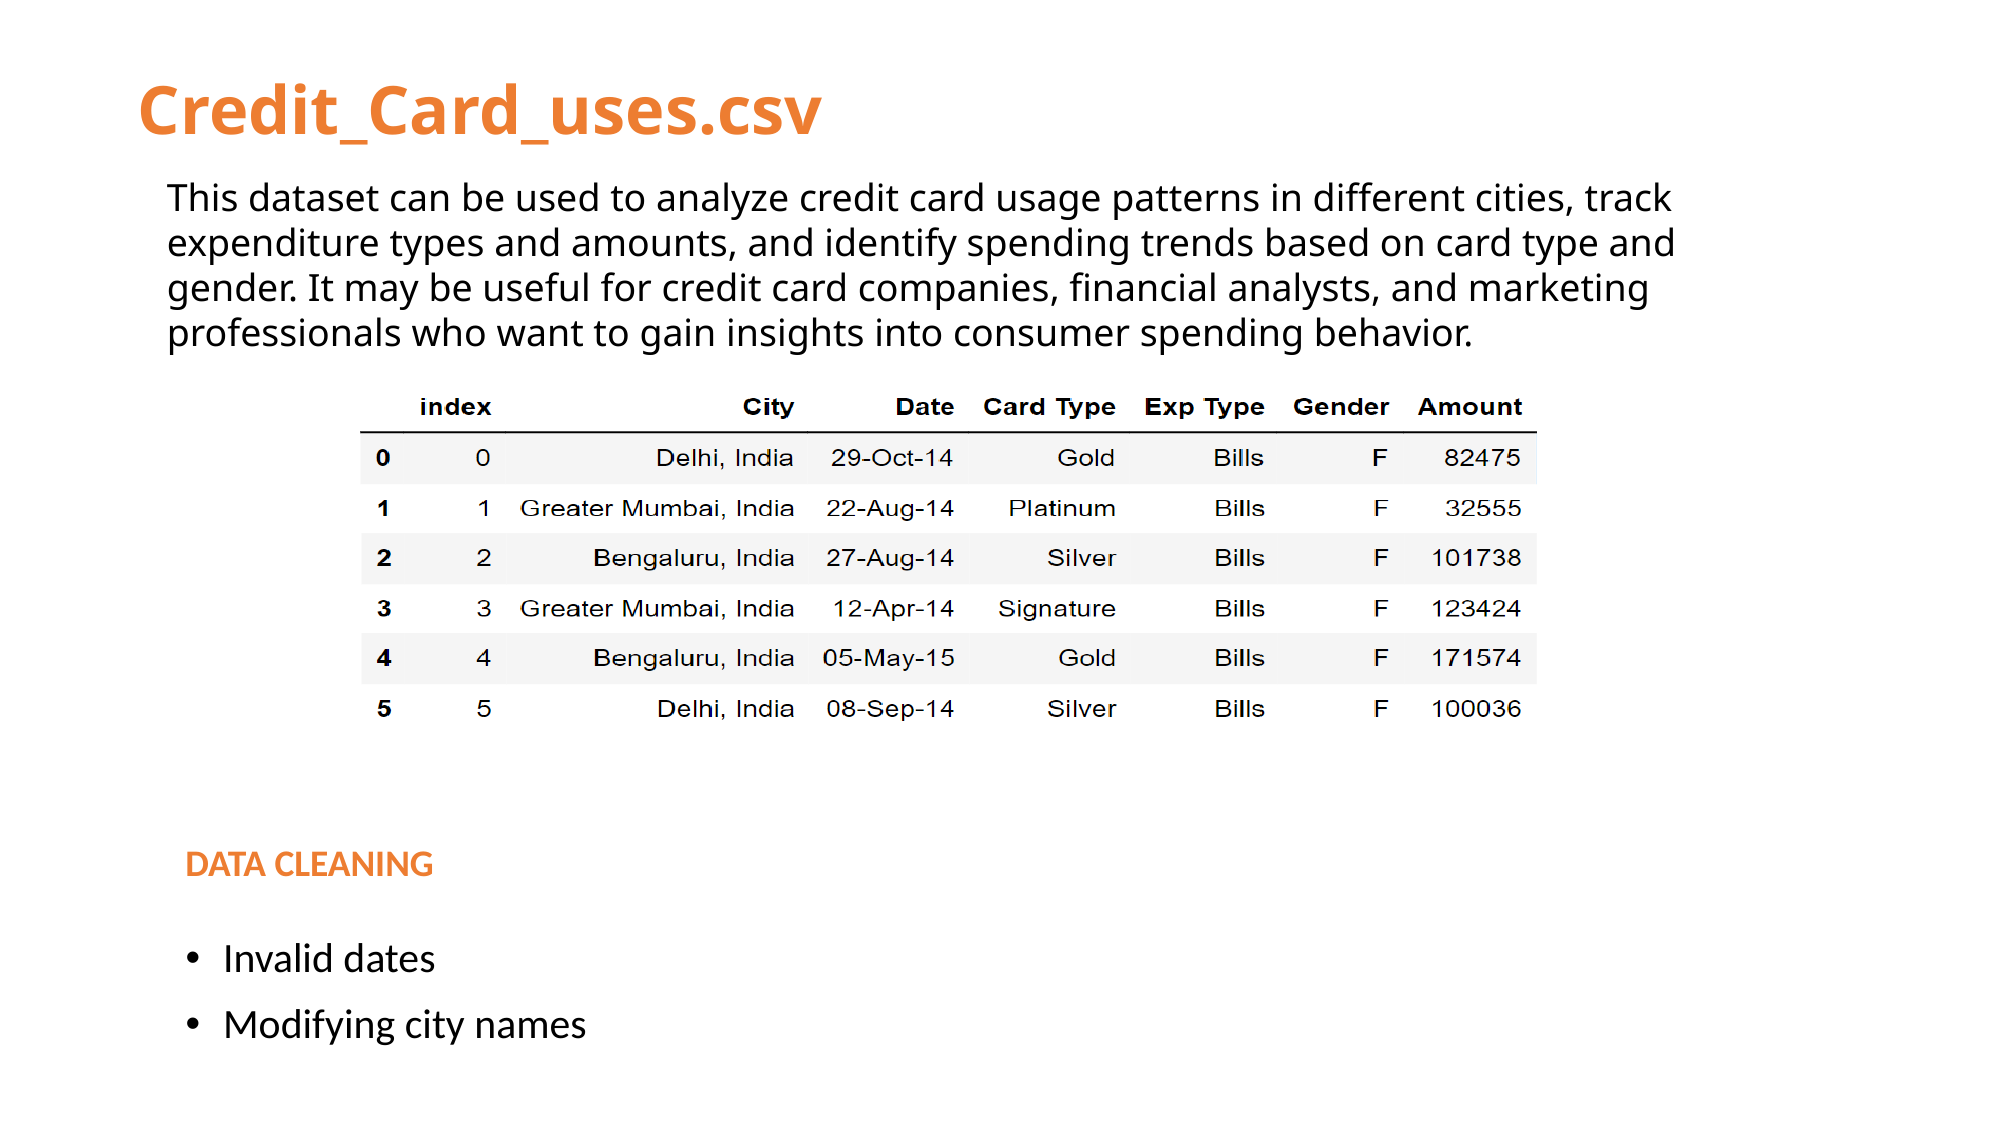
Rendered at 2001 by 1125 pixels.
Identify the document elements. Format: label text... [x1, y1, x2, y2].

title Credit_Card_uses.csv [122, 4, 1848, 222]
text_box This dataset can be used to analyze credit card usage patterns in different cities, track expenditure types and amounts, and identify spending trends based on card type and gender. It may be useful for credit card companies, financial analysts, and marketing professionals who want to gain insights into consumer spending behavior. [152, 166, 1700, 361]
text_box DATA CLEANING [170, 831, 1171, 892]
picture [351, 384, 1546, 741]
list Invalid dates Modifying city names [170, 929, 1884, 1125]
